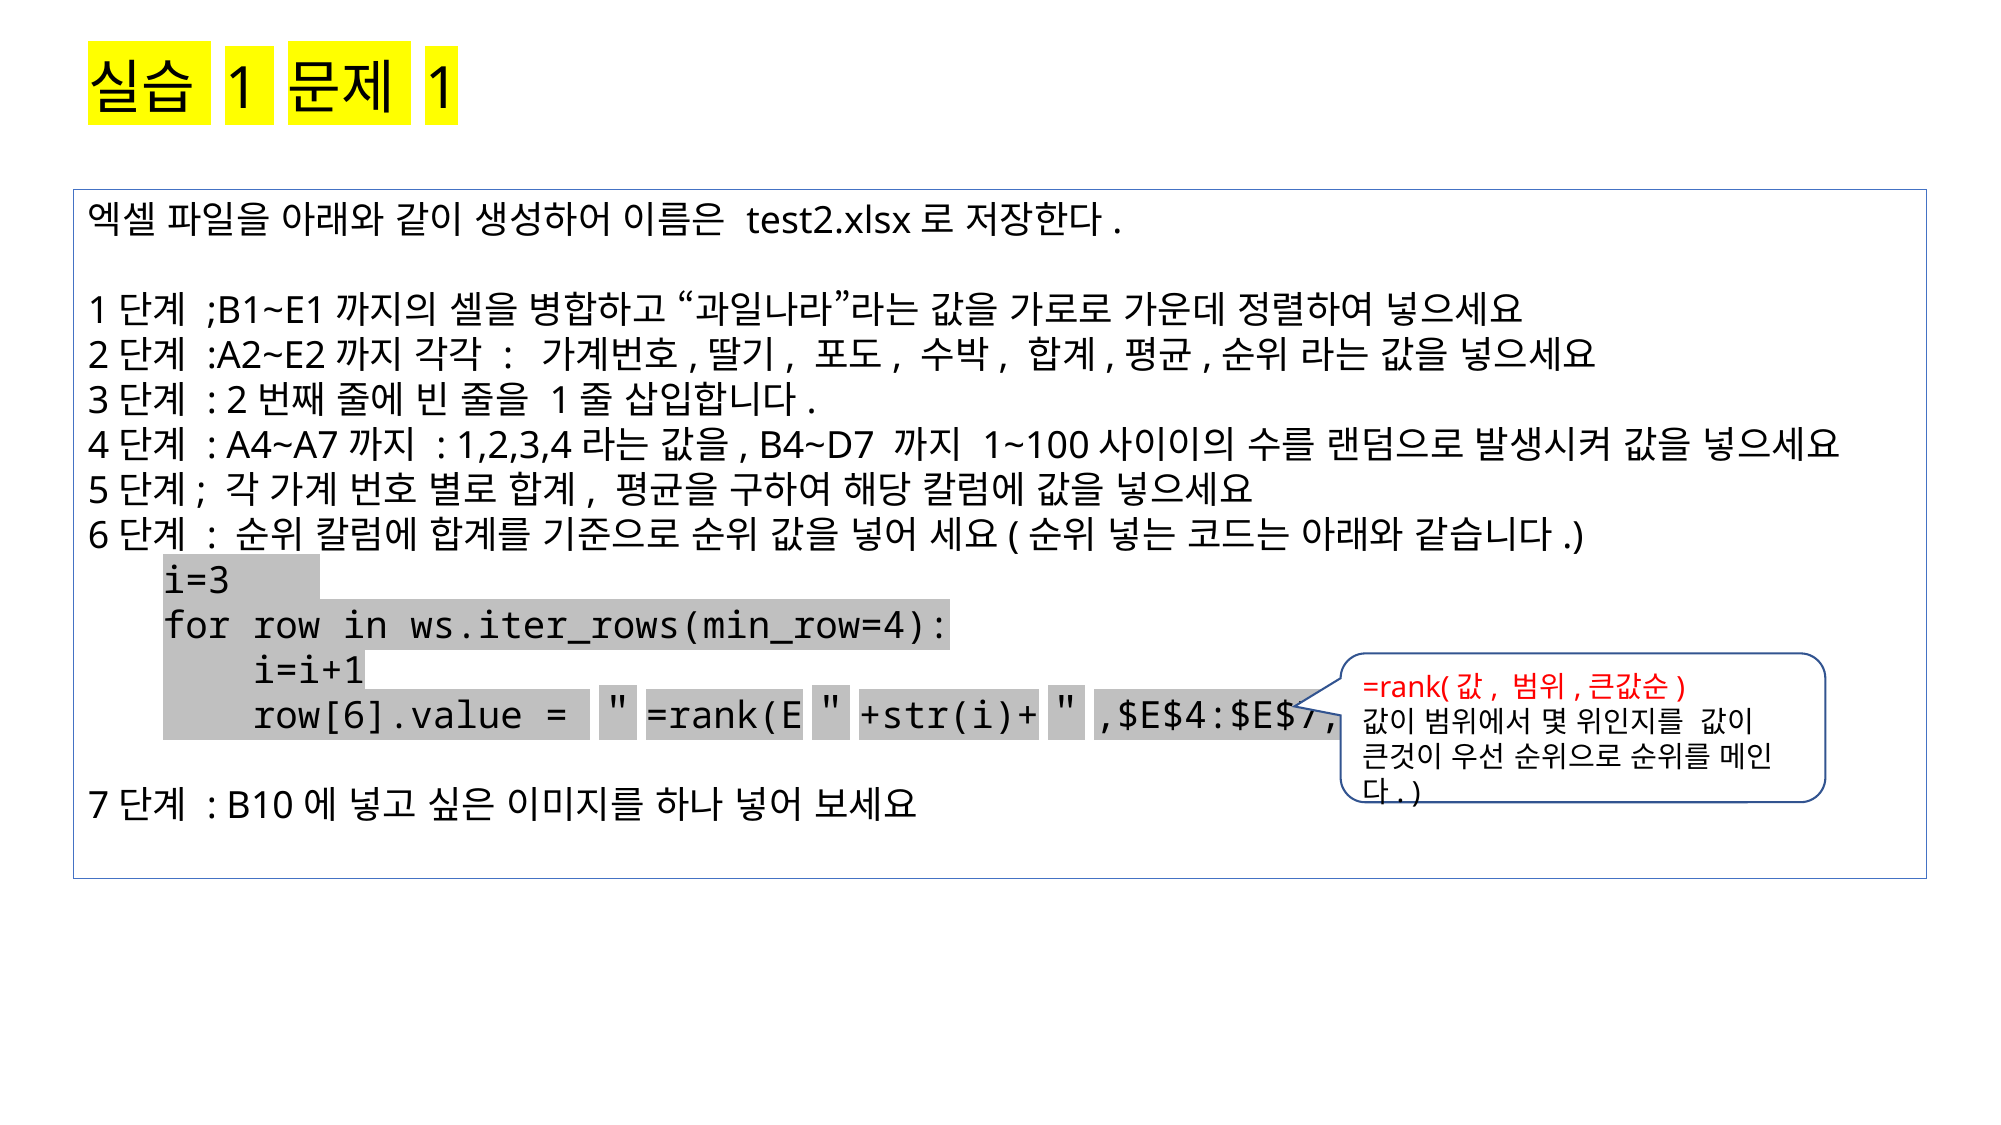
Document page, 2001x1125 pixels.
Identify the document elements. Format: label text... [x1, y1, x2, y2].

text_box =rank(값, 범위,큰값순) 값이 범위에서 몇 위인지를 값이 큰것이 우선 순위으로 순위를 메인다. ) [1291, 652, 1827, 804]
text_box 엑셀 파일을 아래와 같이 생성하어 이름은 test2.xlsx로 저장한다. 1단계 ;B1~E1까지의 셀을 병합하고 “과일나라”라는 값을 가로로 가운데 정렬하여 넣으세요 2단계 :A2~E2까지 각각 : 가계번호,딸기, 포도, 수박, 합계,평균,순위 라는 값을 넣으세요 3단계 : 2번째 줄에 빈 줄을 1줄 삽입합니다. 4단계 : A4~A7까지 : 1,2,3,4라는 값을, B4~D7 까지 1~100사이이의 수를 랜덤으로 발생시켜 값을 넣으세요 5단계; 각 가계 번호 별로 합계, 평균을 구하여 해당 칼럼에 값을 넣으세요 6단계 : 순위 칼럼에 합계를 기준으로 순위 값을 넣어 세요(순위 넣는 코드는 아래와 같습니다.) i=3 for row in ws.iter_rows(min_row=4): i=i+1 row[6].value = ＂=rank(E＂+str(i)+＂,$E$4:$E$7,0)＂ 7단계 : B10에 넣고 싶은 이미지를 하나 넣어 보세요 [73, 189, 1927, 879]
text_box 실습 1 문제 1 [73, 35, 797, 129]
